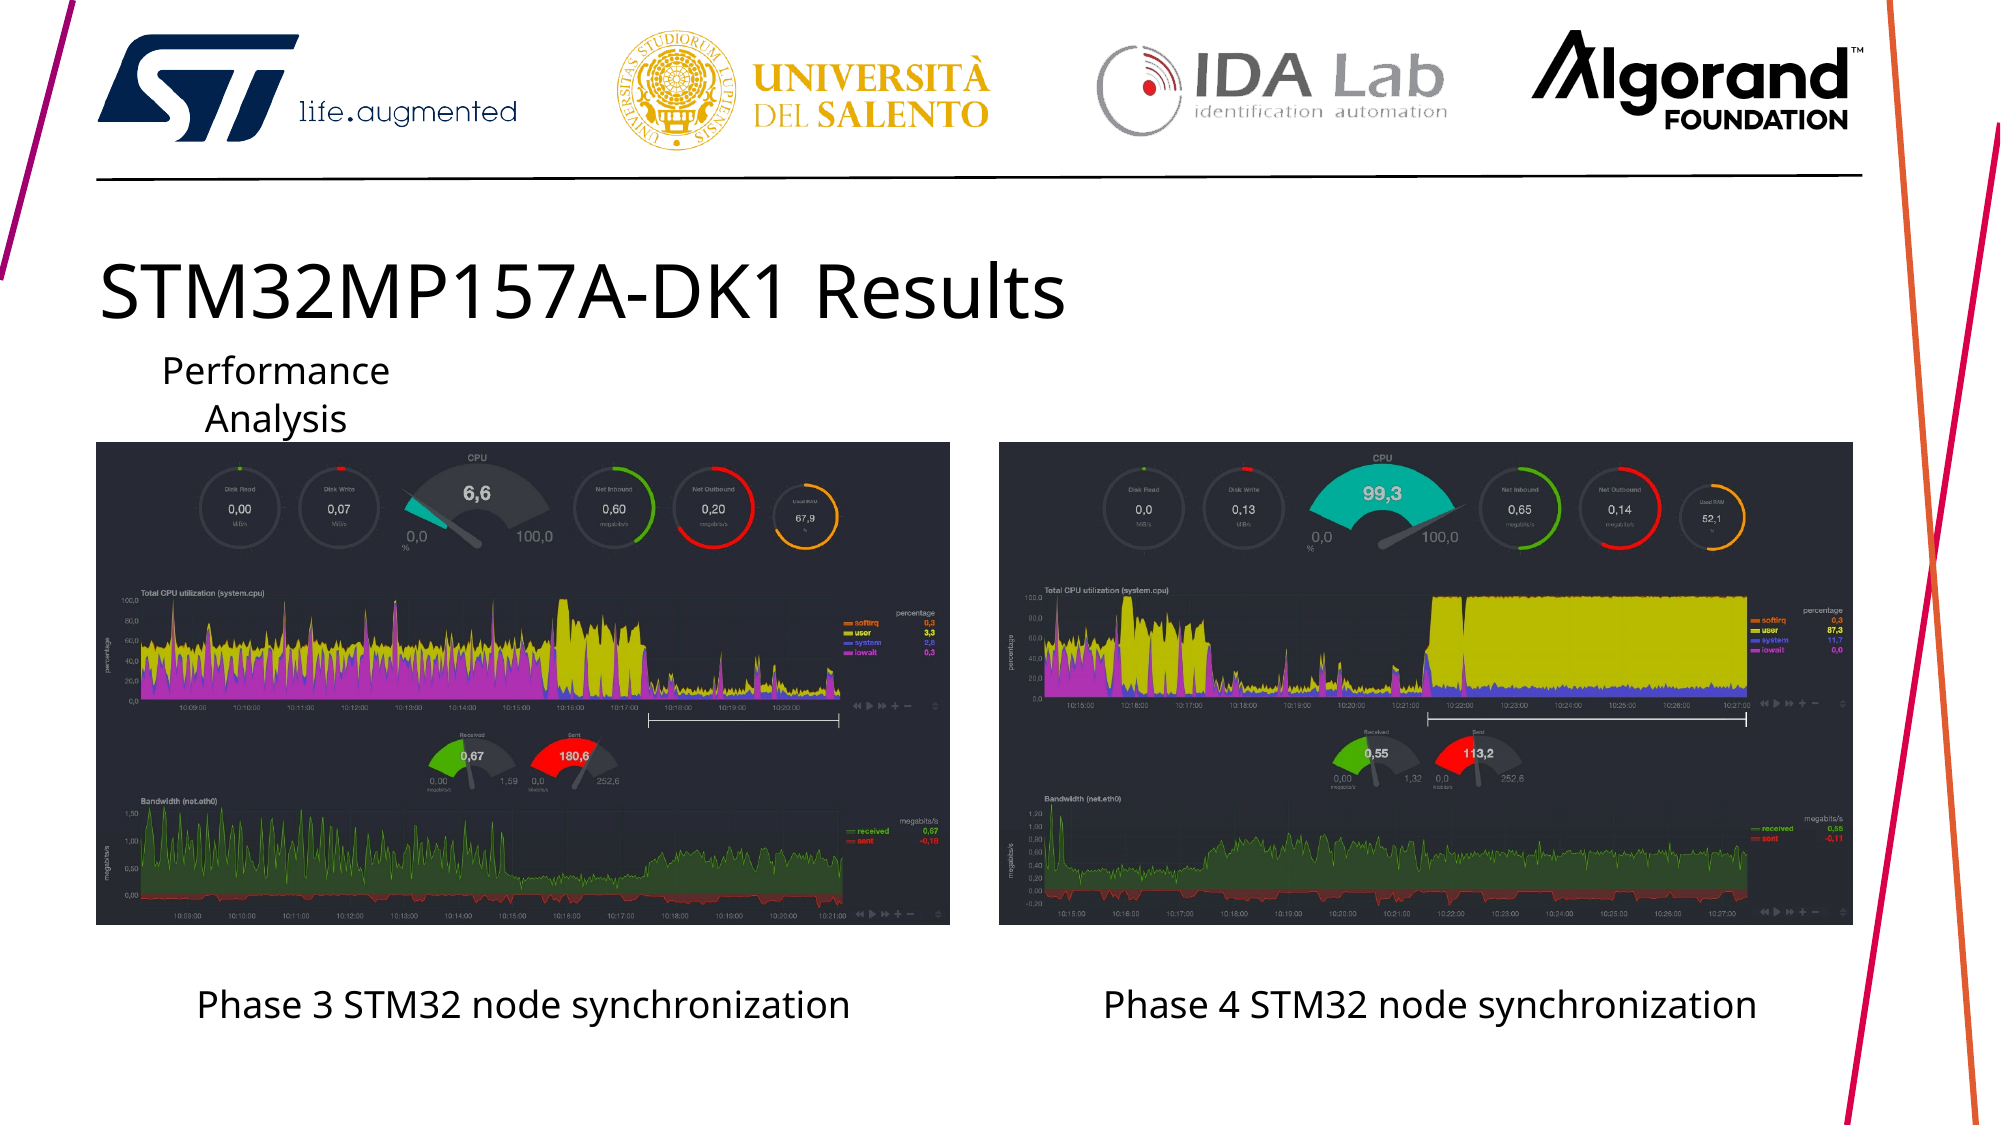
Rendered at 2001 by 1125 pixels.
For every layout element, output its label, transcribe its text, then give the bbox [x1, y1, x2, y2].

picture [95, 442, 951, 926]
text_box Phase 3 STM32 node synchronization [162, 970, 884, 1033]
text_box Performance Analysis [84, 337, 466, 448]
text_box STM32MP157A-DK1 Results [85, 236, 1083, 342]
picture [607, 22, 1001, 158]
picture [999, 442, 1853, 926]
text_box Phase 4 STM32 node synchronization [1068, 970, 1791, 1033]
picture [1524, 0, 1870, 170]
picture [87, 0, 526, 180]
picture [1089, 39, 1451, 140]
